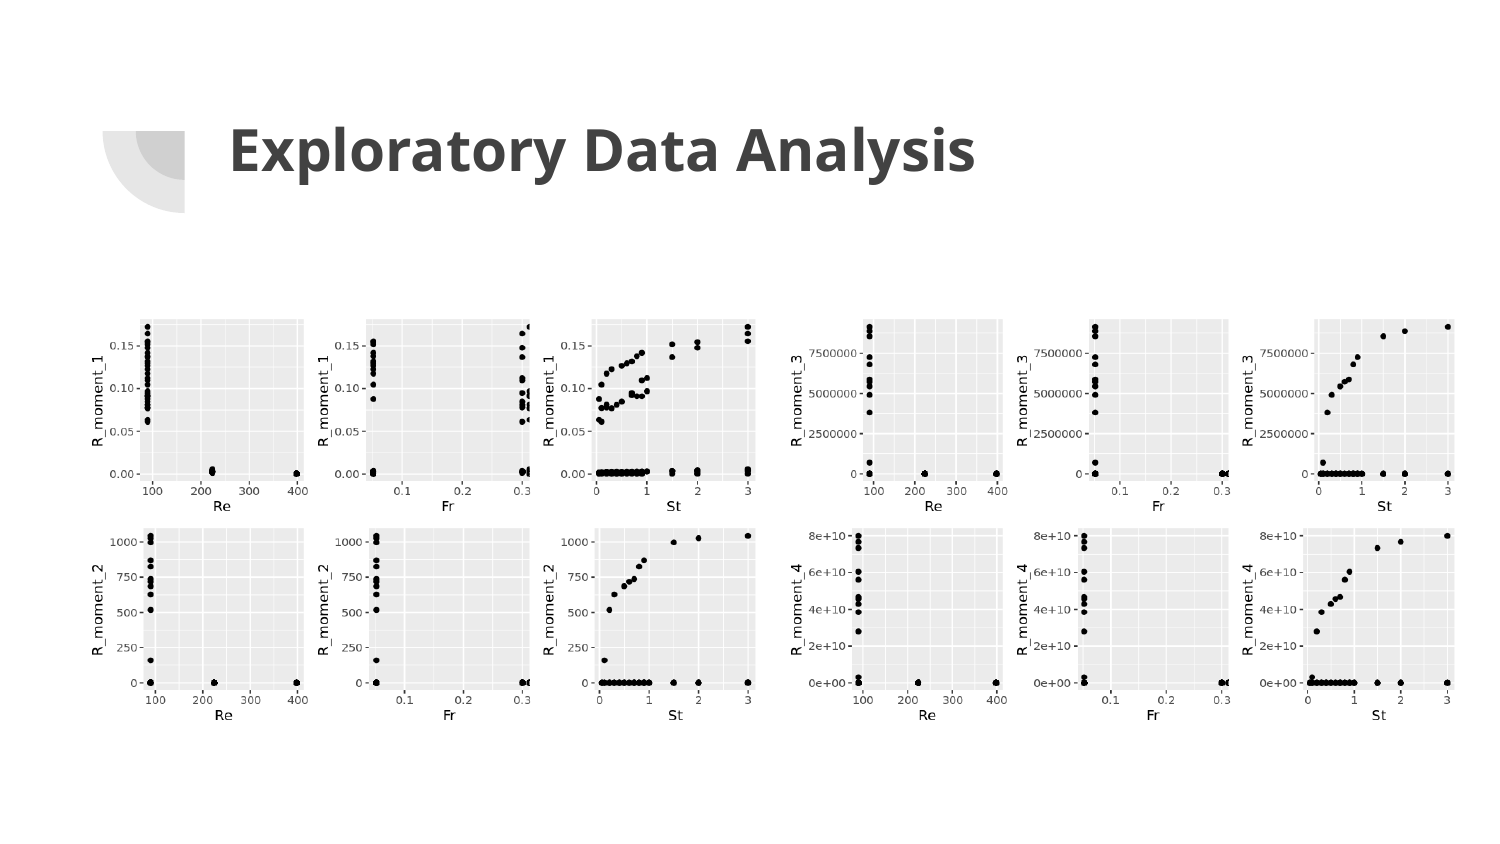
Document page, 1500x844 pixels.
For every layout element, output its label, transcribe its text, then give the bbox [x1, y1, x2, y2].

title Exploratory Data Analysis [213, 98, 1368, 263]
picture [784, 312, 1461, 730]
picture [85, 312, 762, 730]
